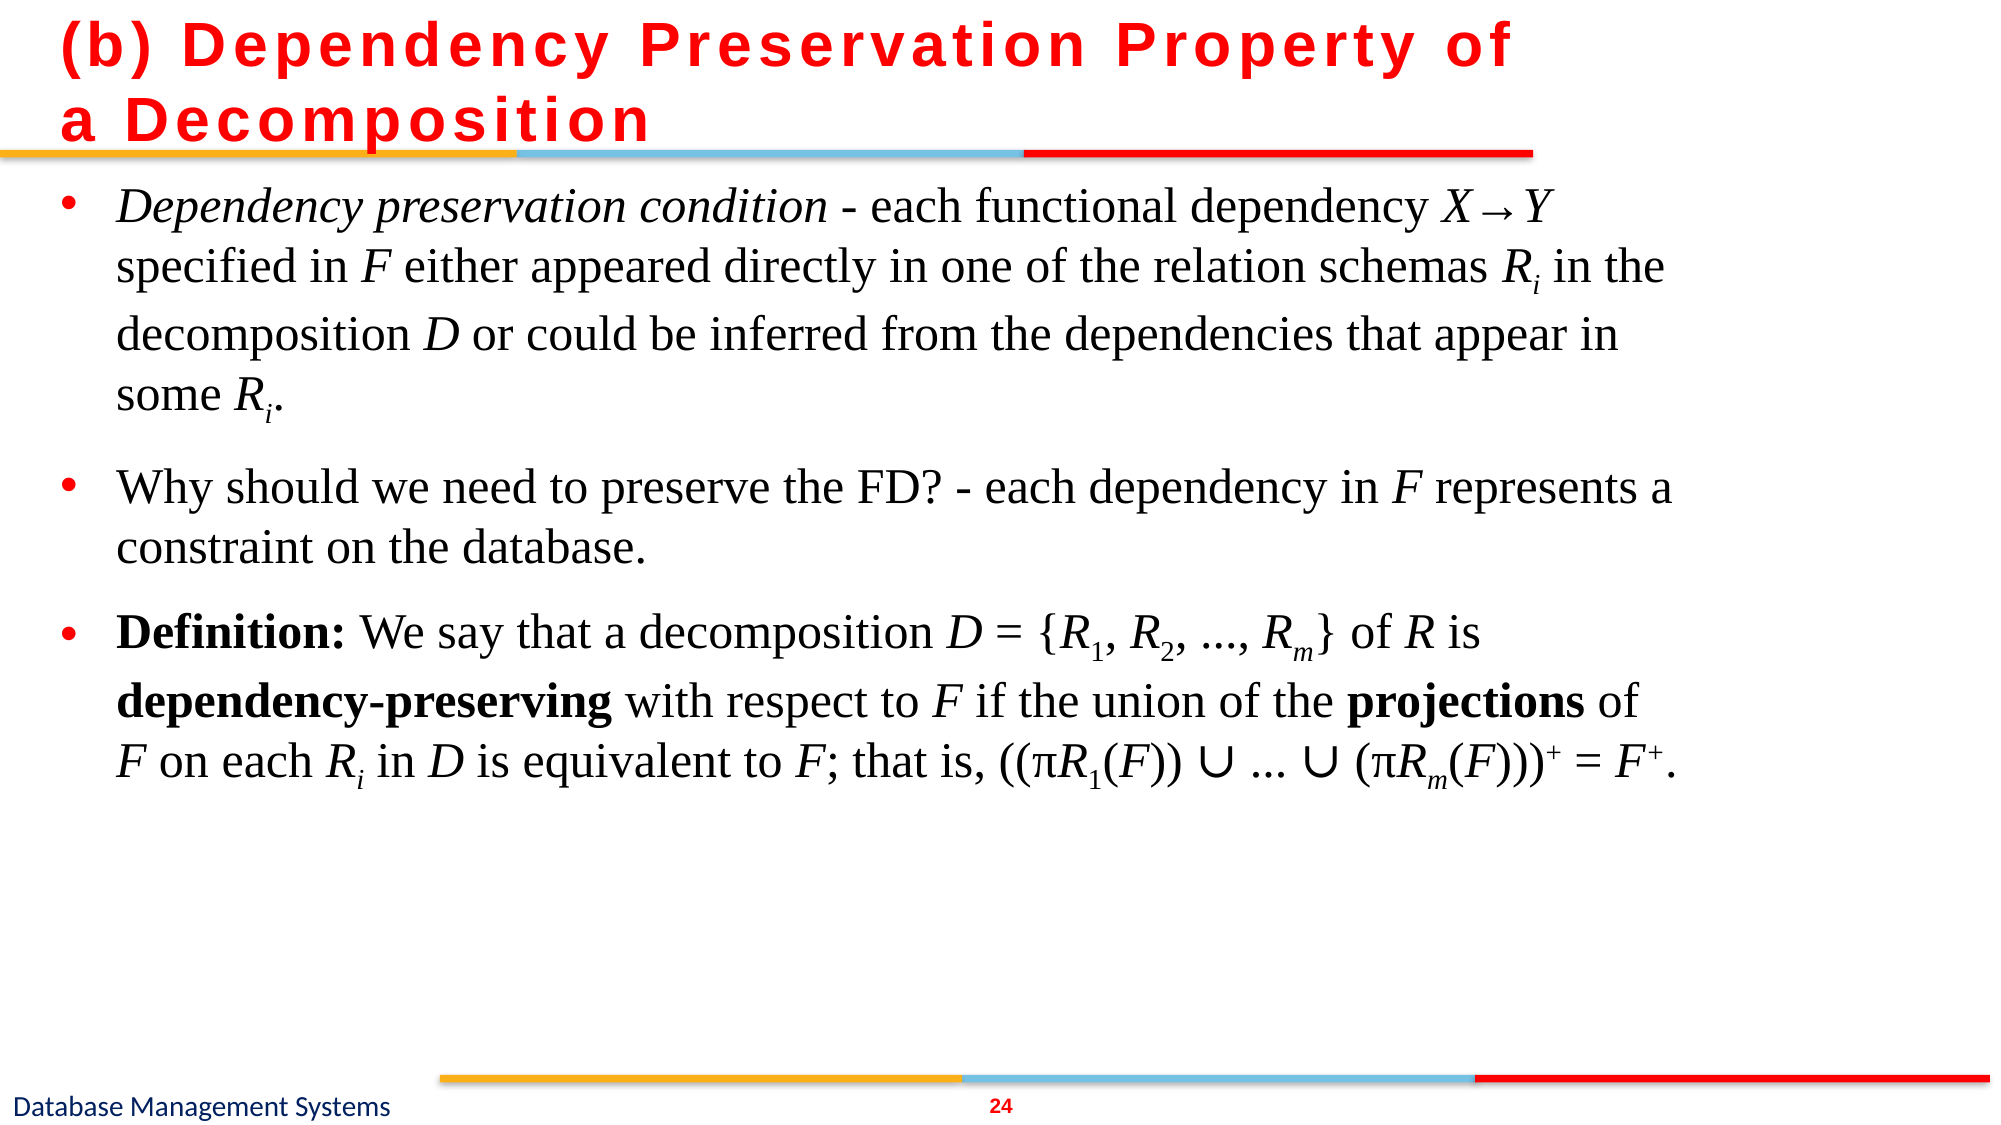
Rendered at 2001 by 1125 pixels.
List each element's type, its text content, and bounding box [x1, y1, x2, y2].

list Dependency preservation condition - each functional dependency X→Y specified in F either appeared directly in one of the relation schemas Ri in the decomposition D or could be inferred from the dependencies that appear in some Ri. Why should we need to preserve the FD? - each dependency in F represents a constraint on the database. Definition: We say that a decomposition D = {R1, R2, ..., Rm} of R is dependency-preserving with respect to F if the union of the projections of F on each Ri in D is equivalent to F; that is, ((πR1(F)) ∪ ... ∪ (πRm(F)))+ = F+. [60, 164, 1680, 1065]
list (b) Dependency Preservation Property of a Decomposition [60, 15, 1558, 143]
